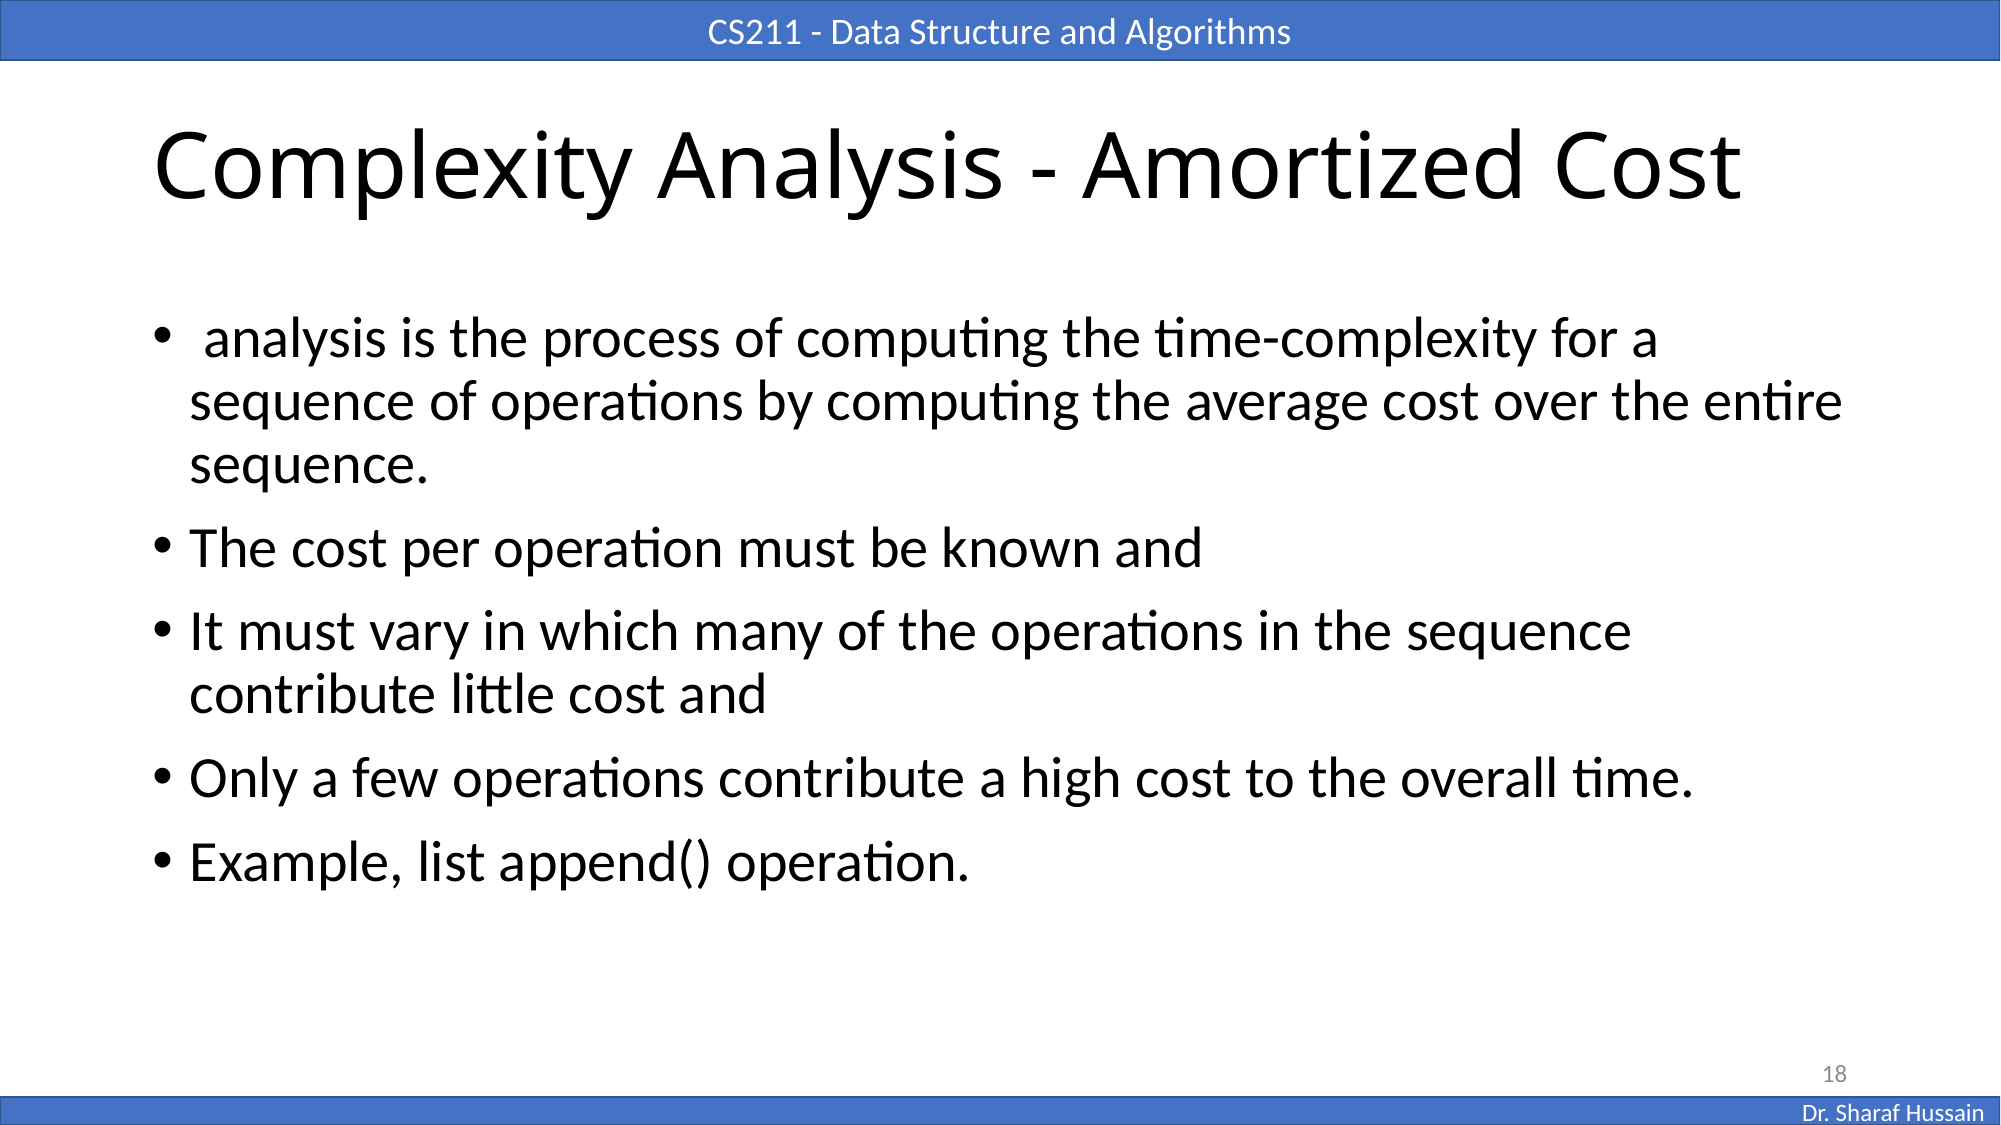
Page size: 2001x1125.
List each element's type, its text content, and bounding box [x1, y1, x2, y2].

slide_number 18 [1412, 1042, 1863, 1103]
title Complexity Analysis - Amortized Cost [137, 59, 1863, 278]
